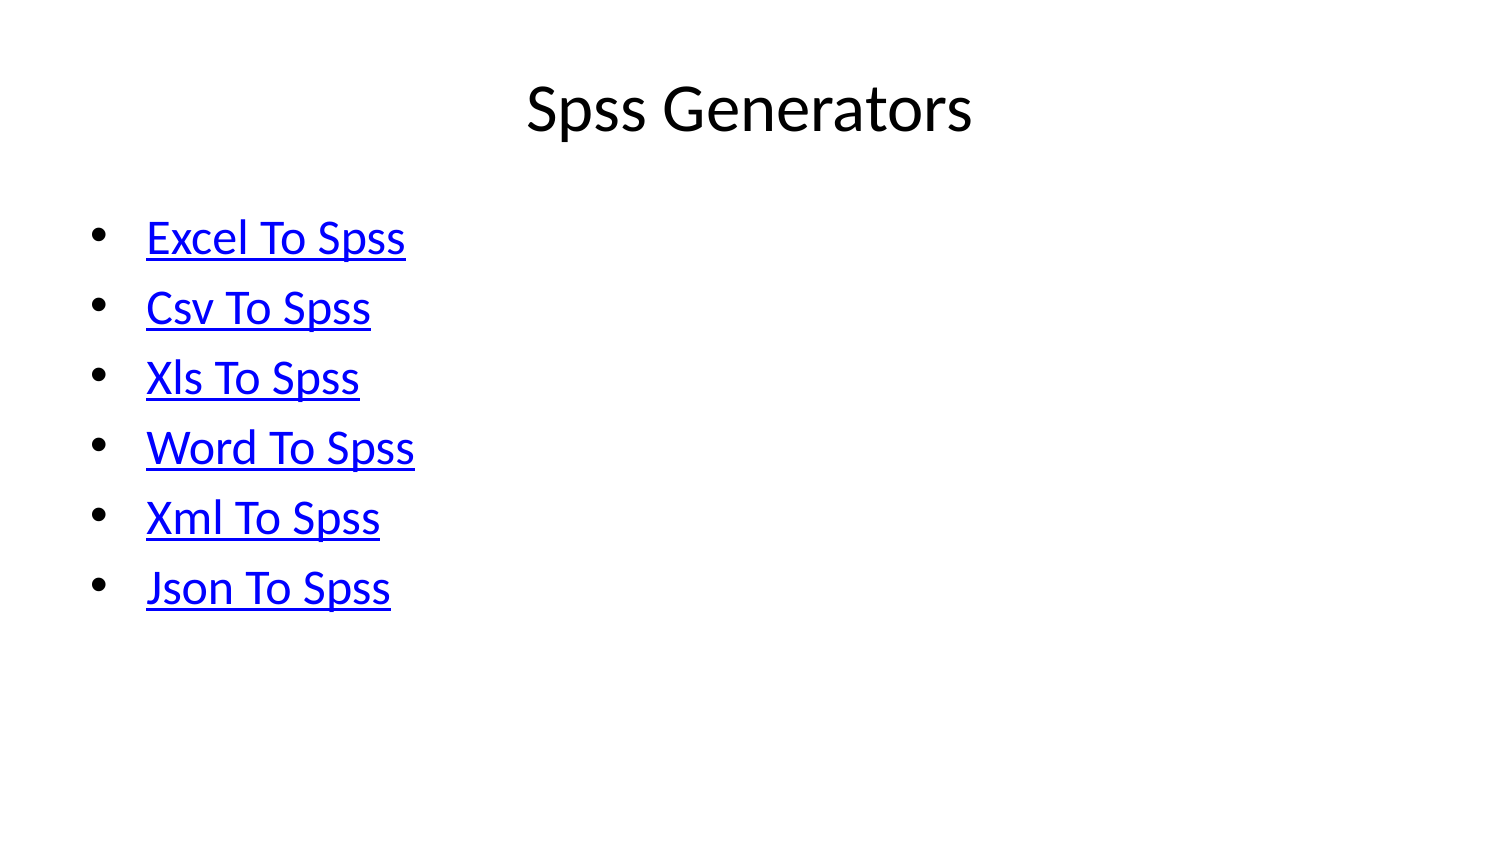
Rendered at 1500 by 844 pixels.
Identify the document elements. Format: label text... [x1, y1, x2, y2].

title Spss Generators [75, 33, 1425, 175]
list Excel To Spss Csv To Spss Xls To Spss Word To Spss Xml To Spss Json To Spss [75, 196, 1425, 754]
